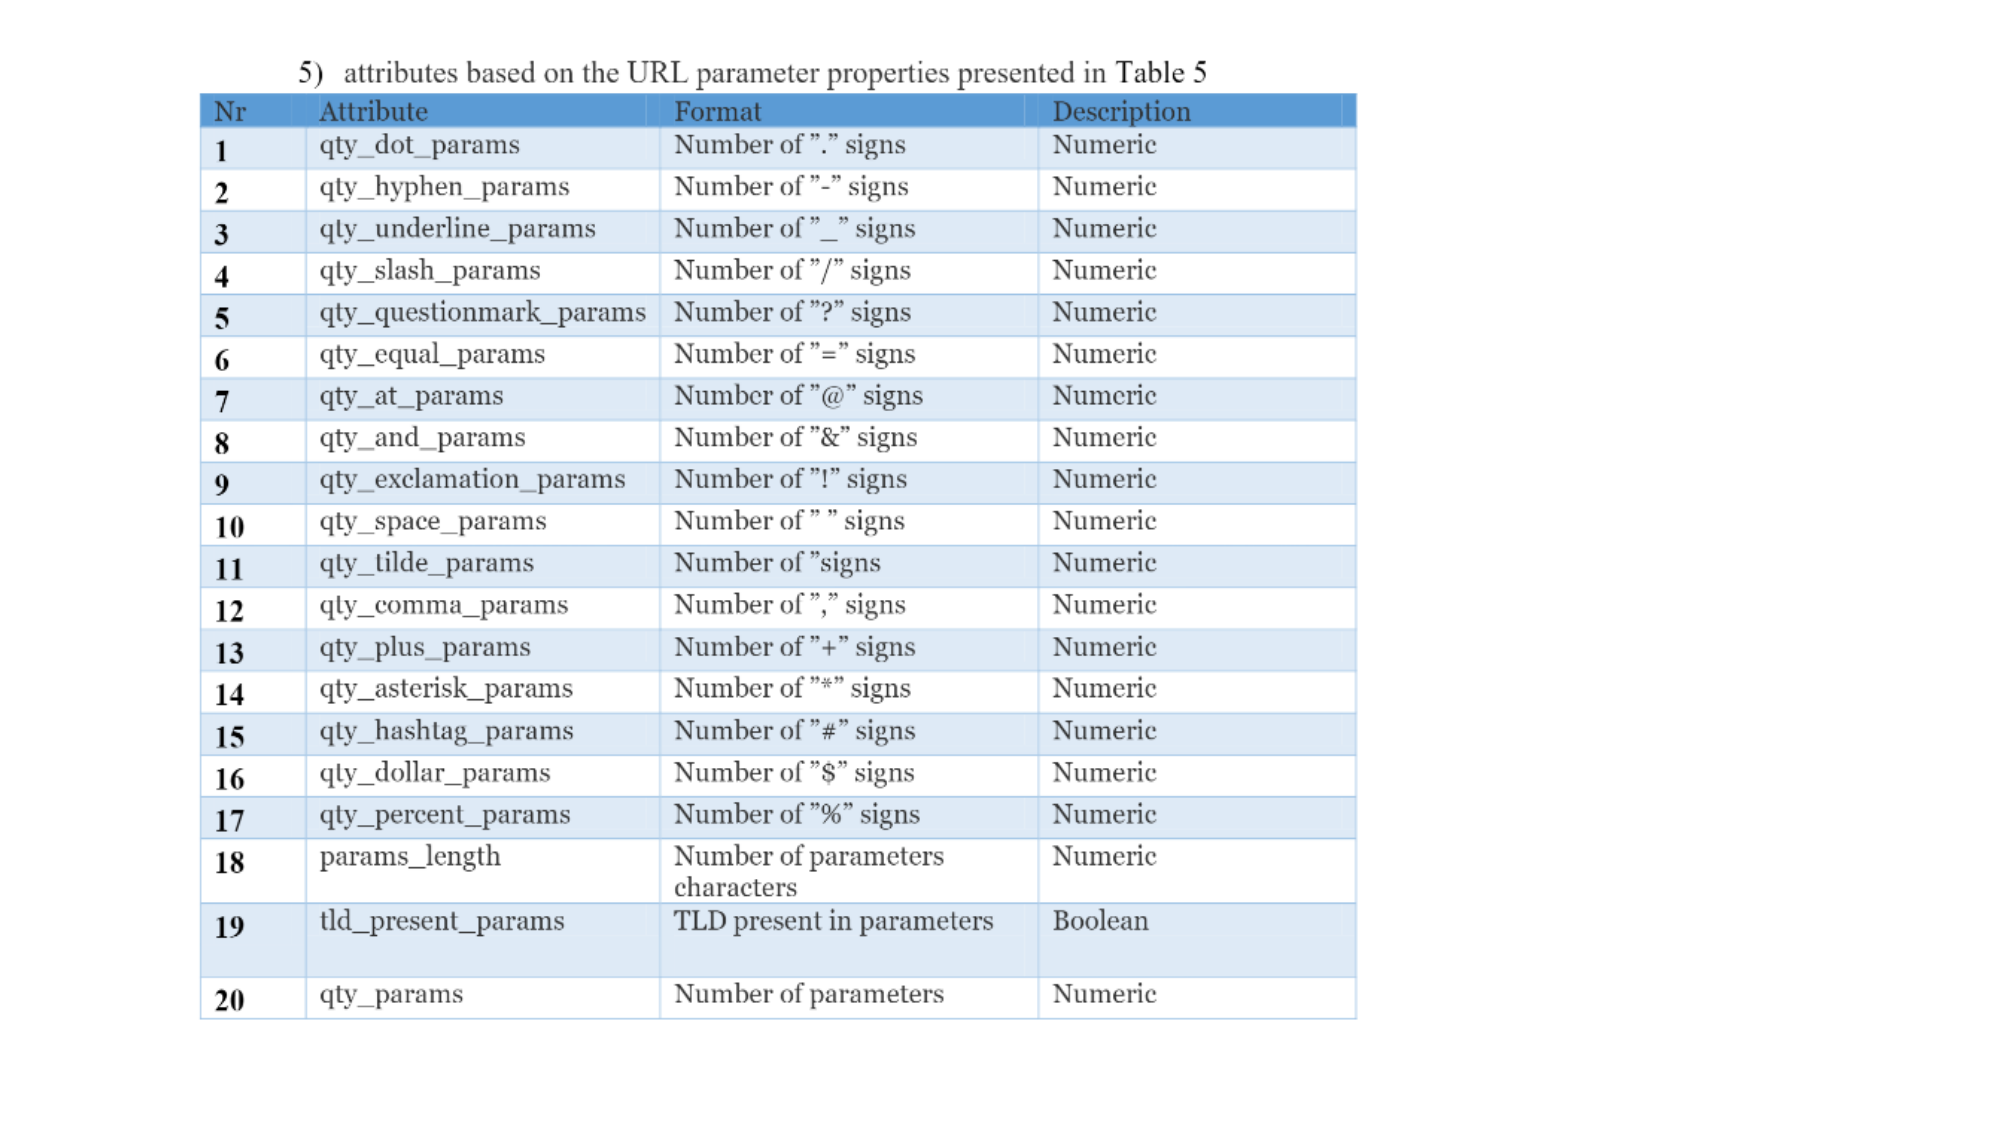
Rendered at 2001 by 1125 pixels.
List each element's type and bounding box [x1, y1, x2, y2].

picture [151, 55, 1407, 1046]
